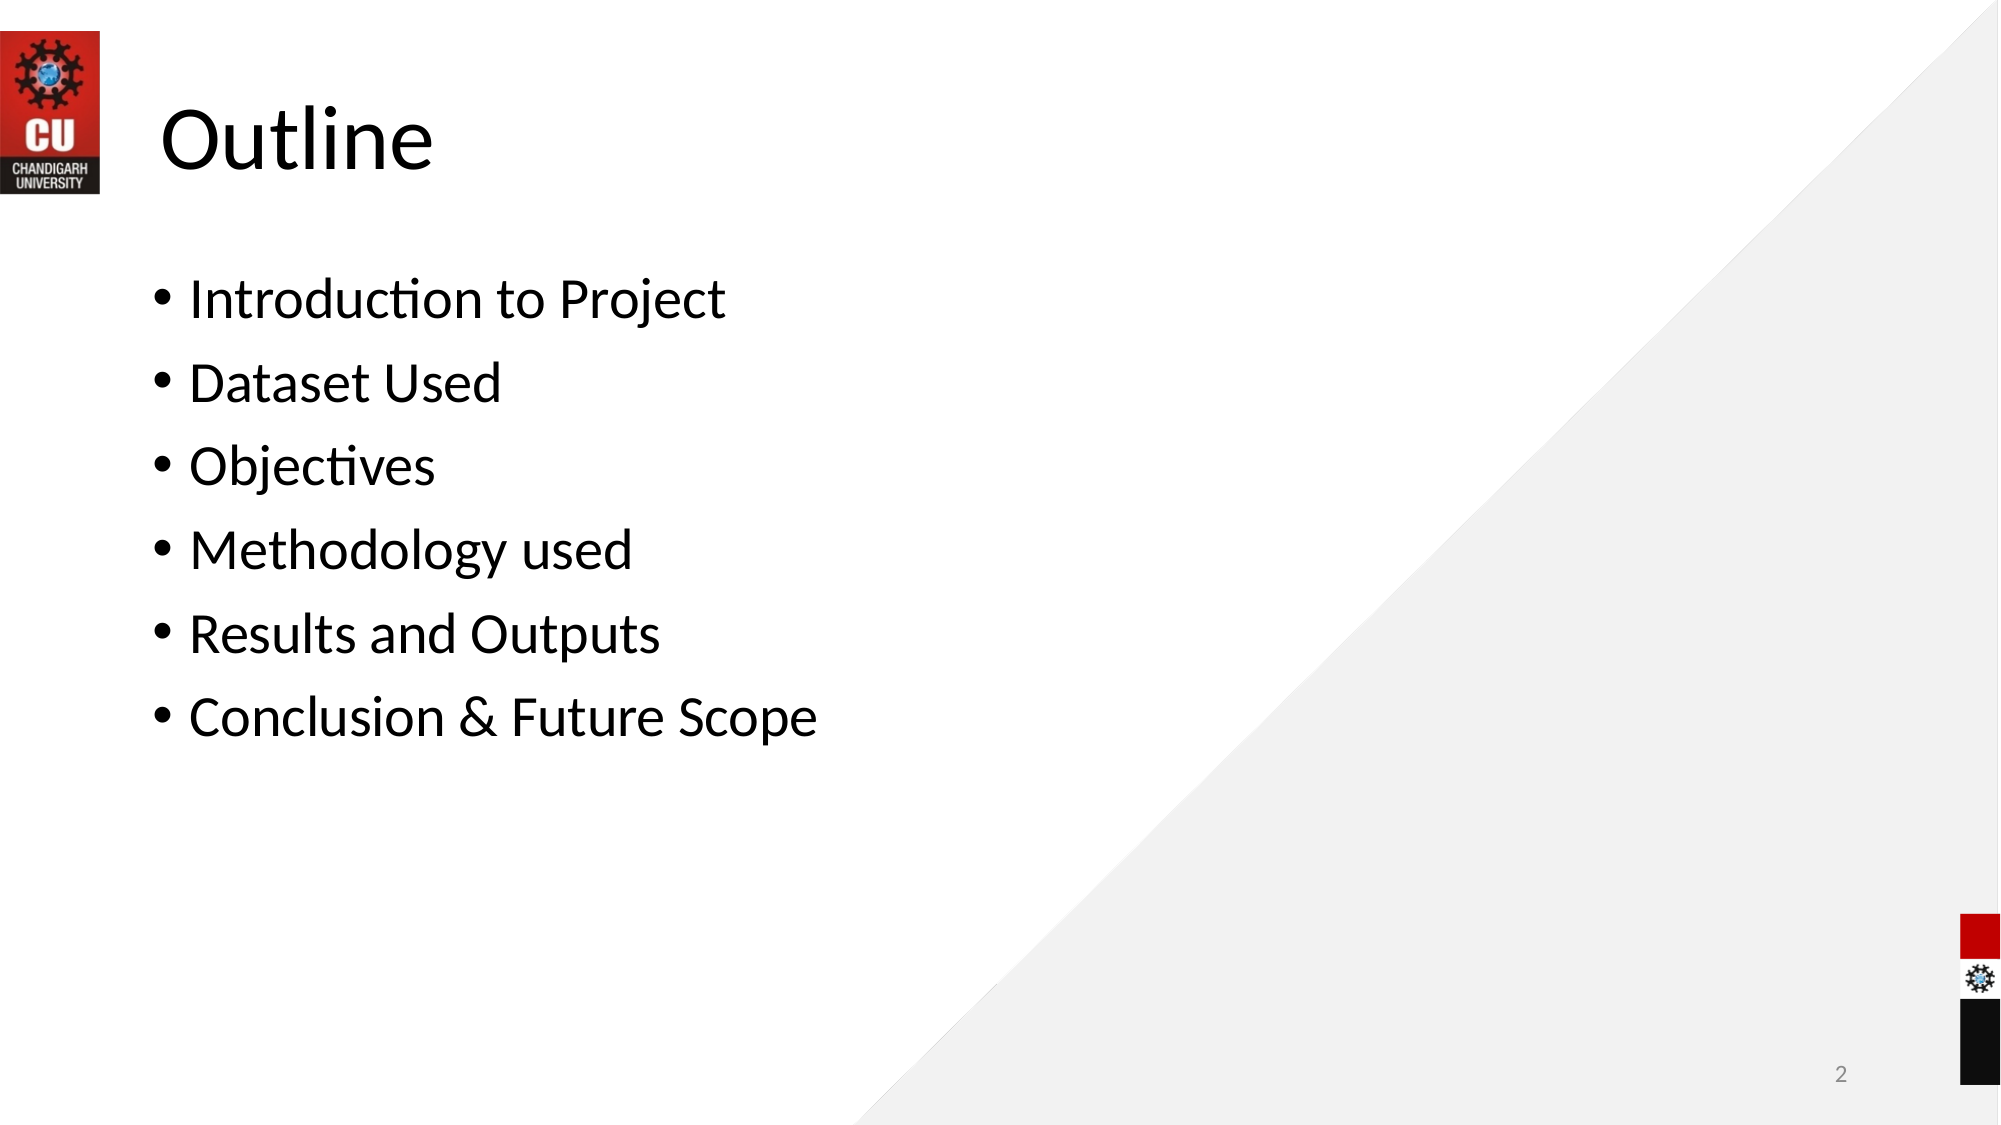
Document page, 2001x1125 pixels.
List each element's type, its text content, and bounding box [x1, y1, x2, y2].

title Outline [145, 59, 1871, 220]
list Introduction to Project Dataset Used Objectives Methodology used Results and Outputs Conclusion & Future Scope [137, 260, 1863, 1073]
slide_number 2 [1412, 1042, 1863, 1103]
picture [0, 0, 2001, 1125]
